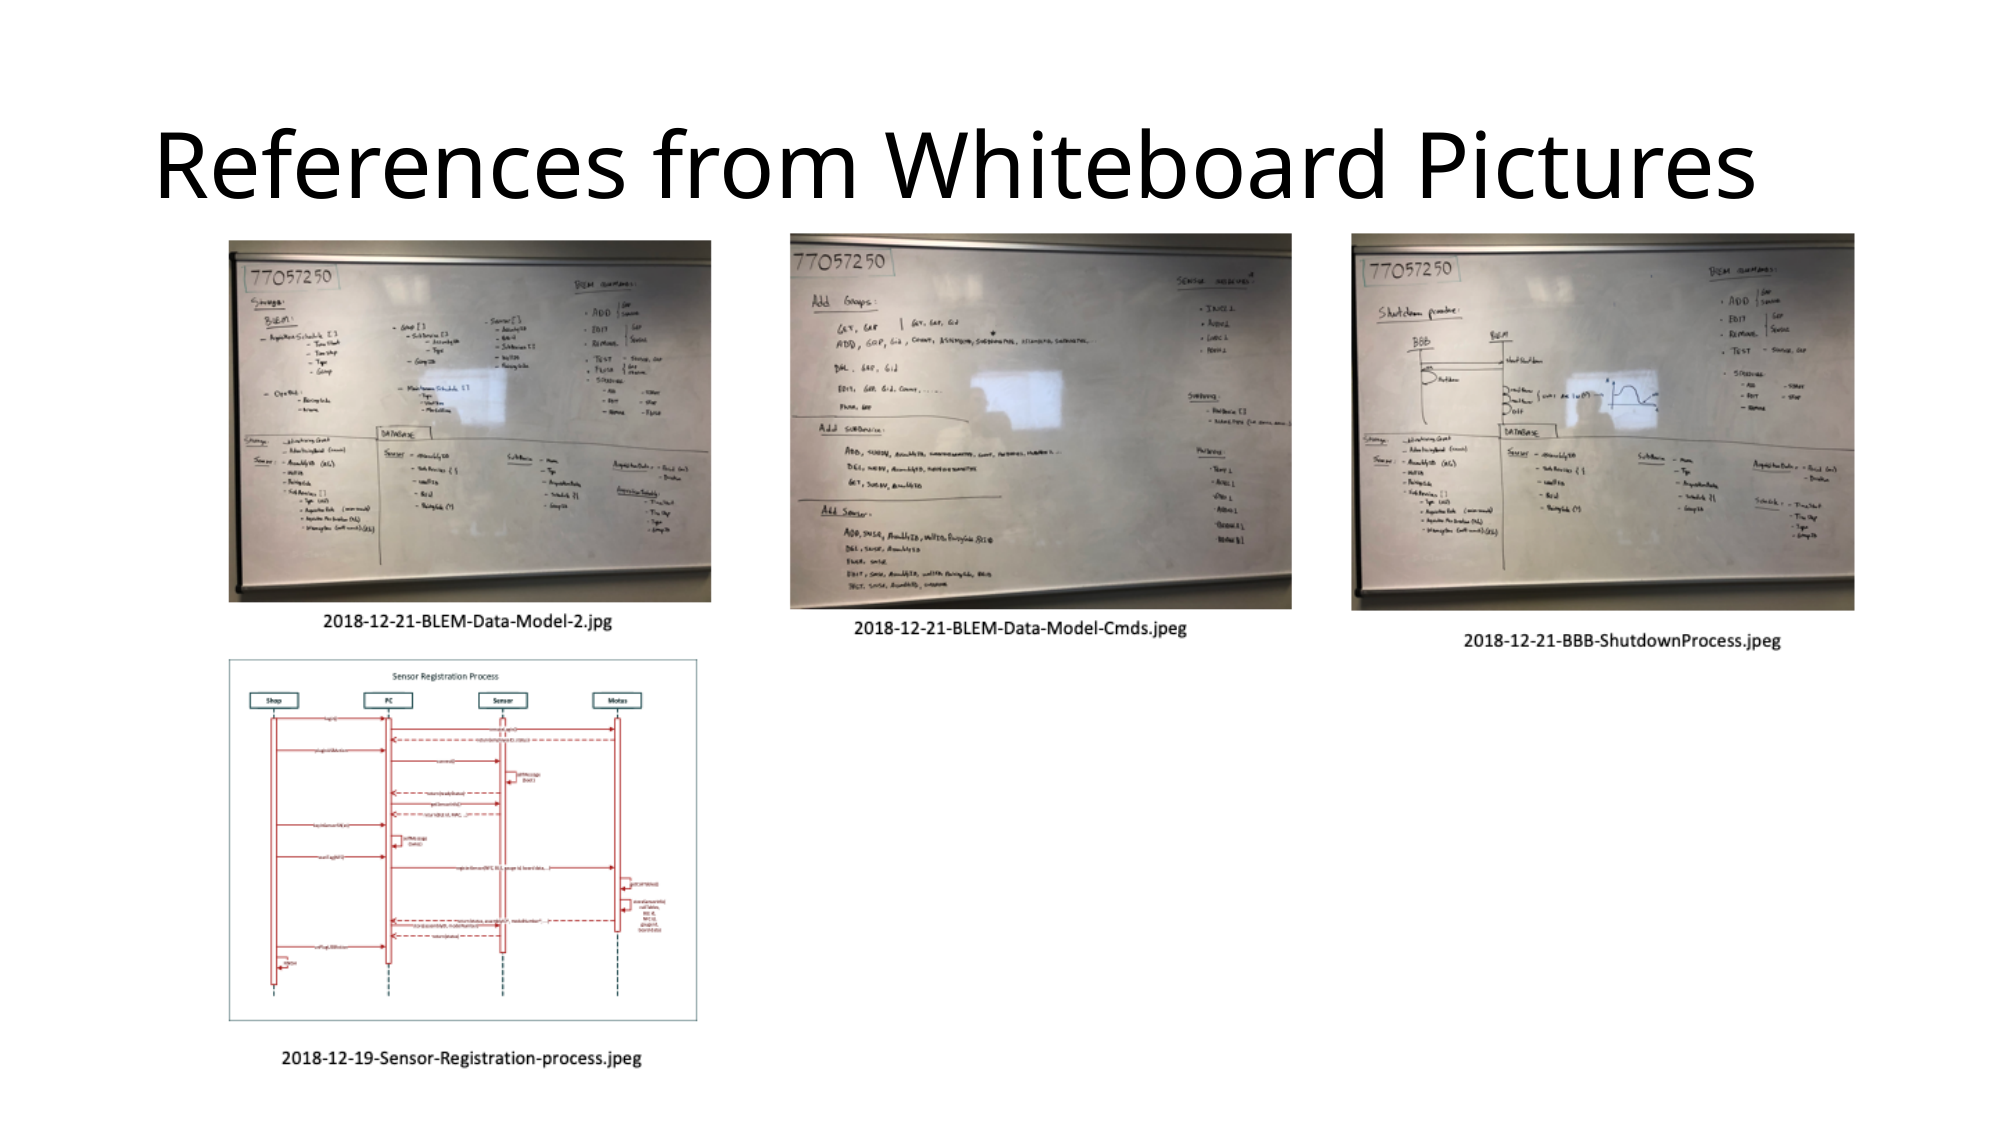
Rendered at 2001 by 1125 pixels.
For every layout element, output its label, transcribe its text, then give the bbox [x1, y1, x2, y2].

picture [211, 228, 1863, 1081]
title References from Whiteboard Pictures [137, 59, 1863, 278]
